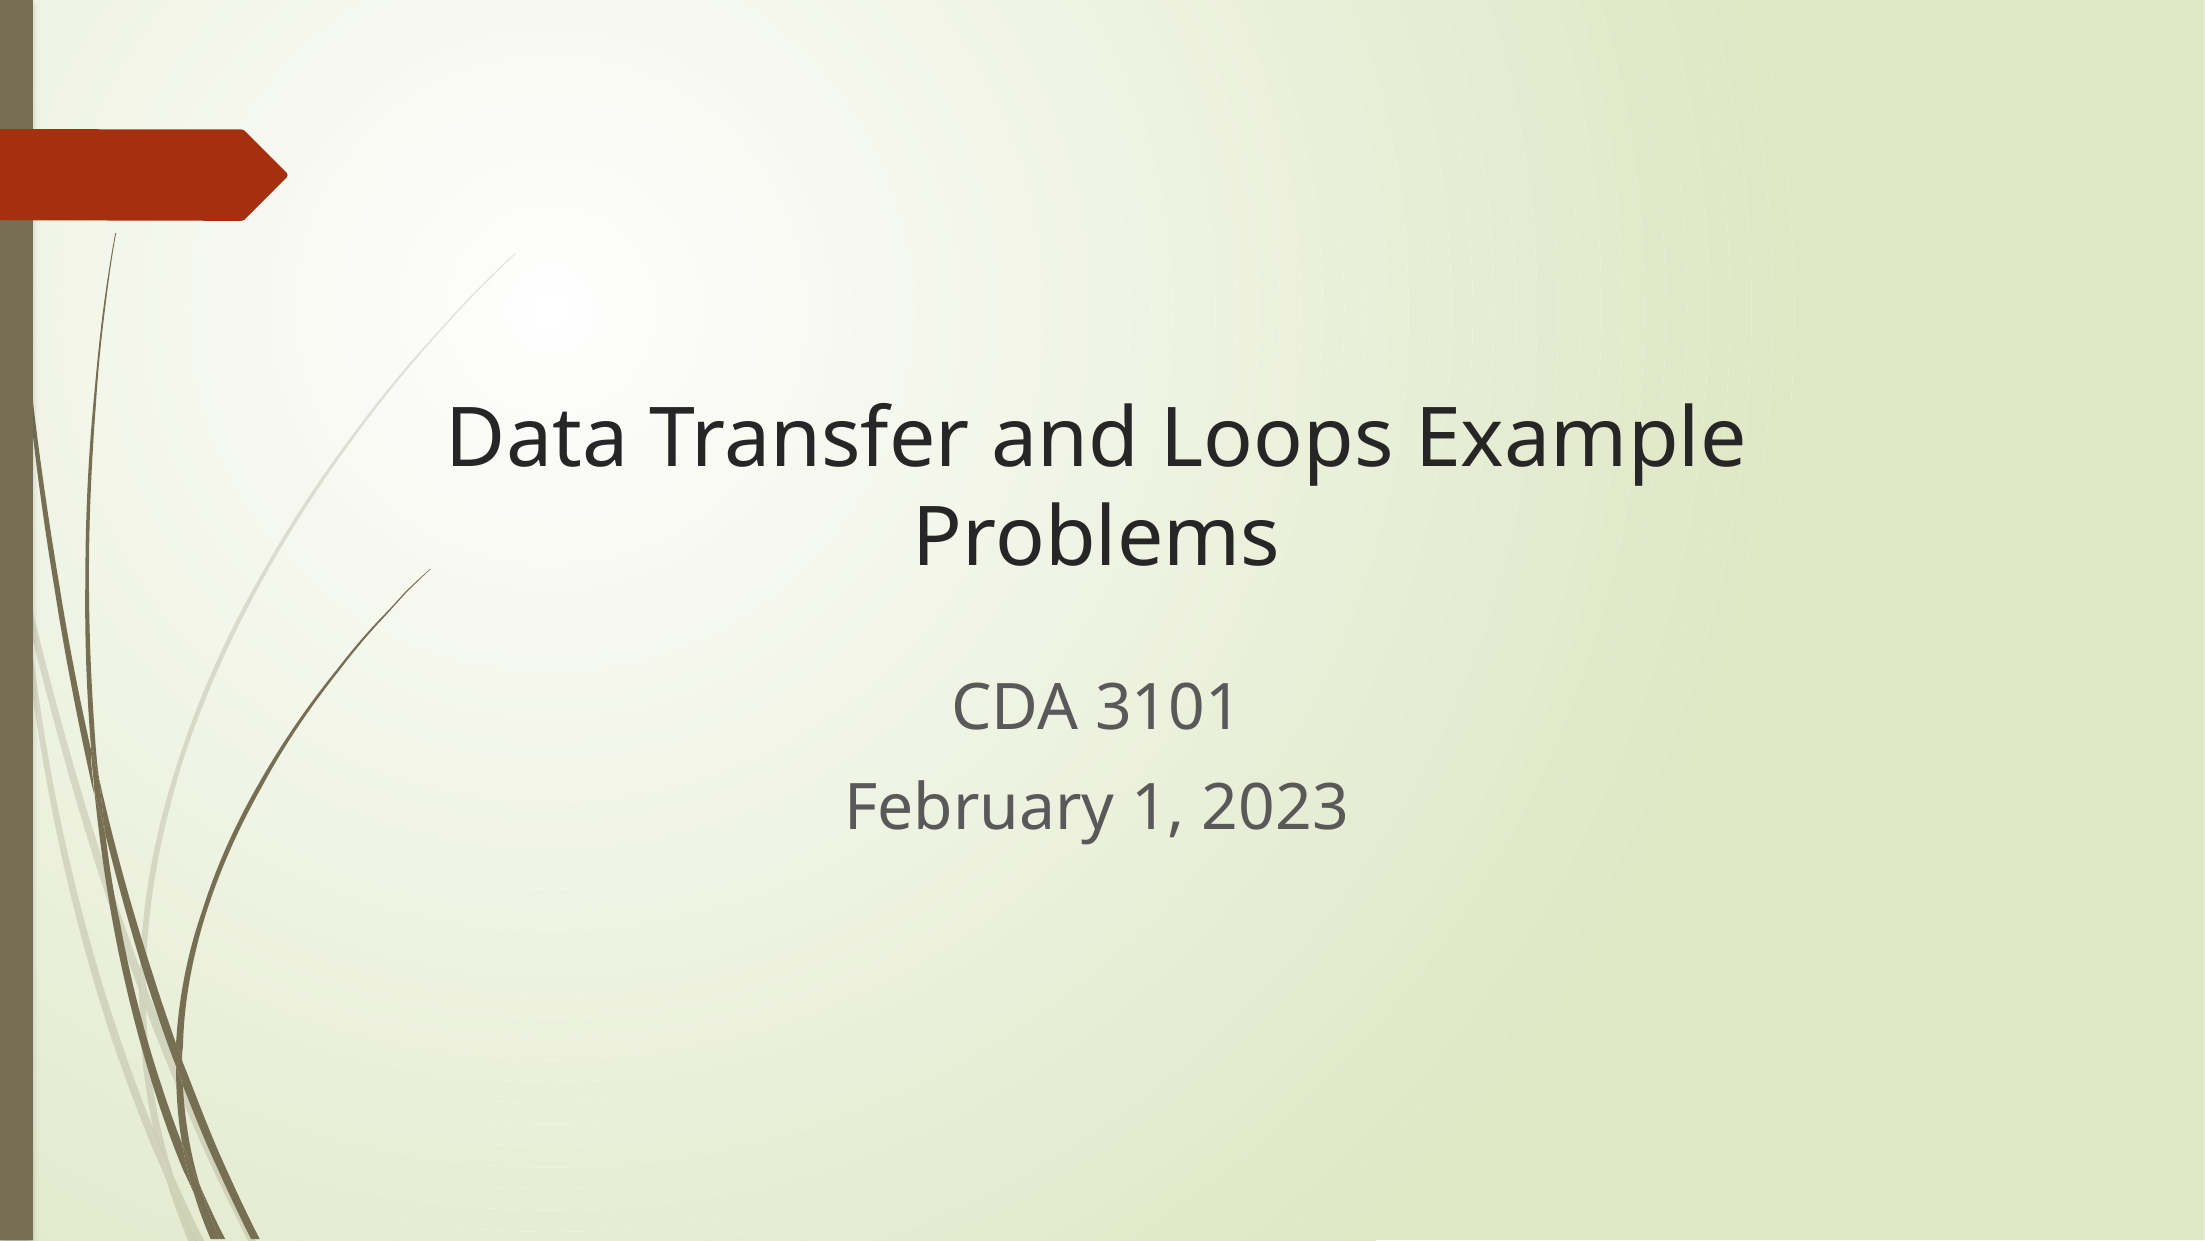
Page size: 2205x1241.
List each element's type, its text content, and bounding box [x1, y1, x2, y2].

title Data Transfer and Loops Example Problems [352, 375, 1841, 582]
list CDA 3101 February 1, 2023 [352, 657, 1841, 912]
